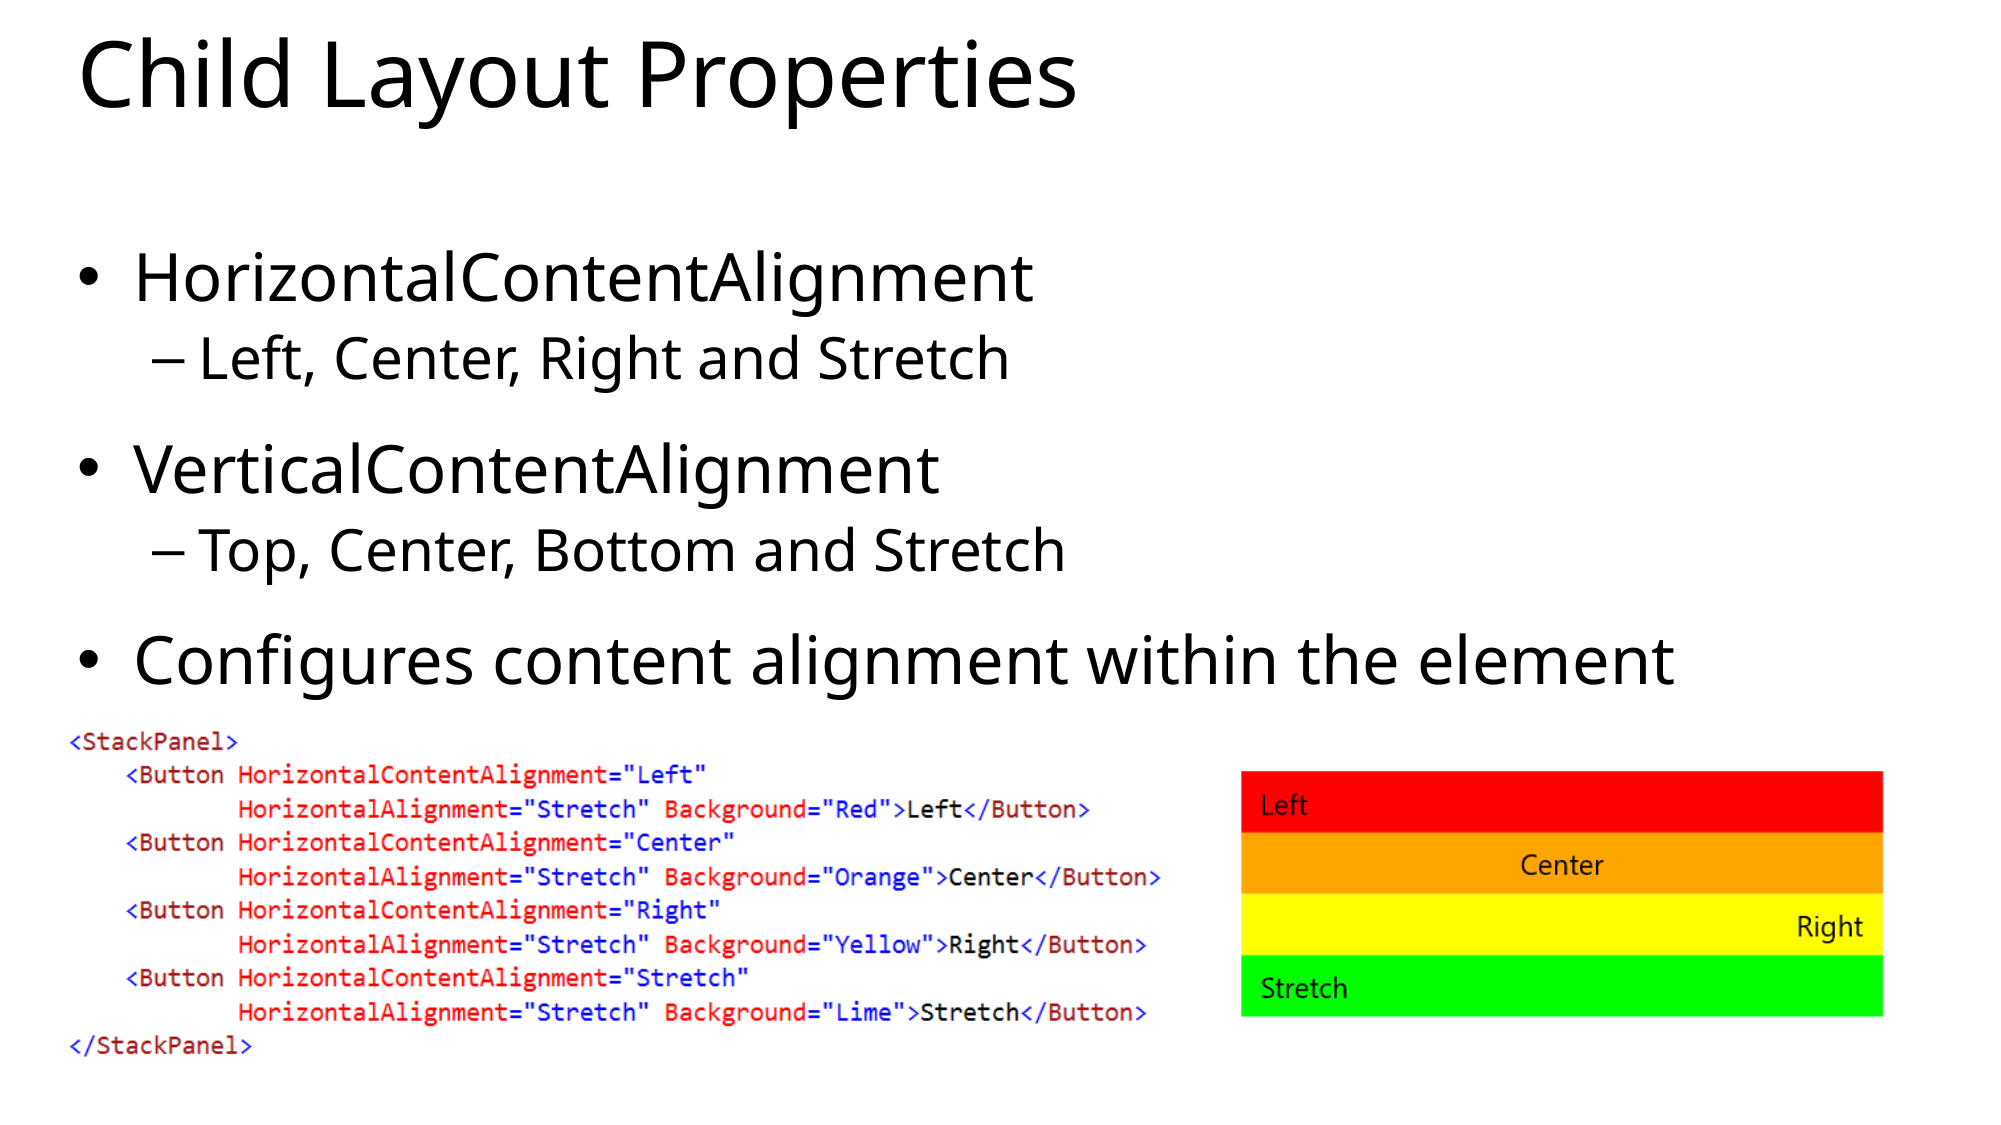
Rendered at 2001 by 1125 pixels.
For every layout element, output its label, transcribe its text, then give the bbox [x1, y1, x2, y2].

picture [1231, 762, 1894, 1029]
list HorizontalContentAlignment Left, Center, Right and Stretch VerticalContentAlignment Top, Center, Bottom and Stretch Configures content alignment within the element [62, 227, 1953, 1096]
title Child Layout Properties [62, 29, 1953, 205]
picture [50, 721, 1172, 1070]
